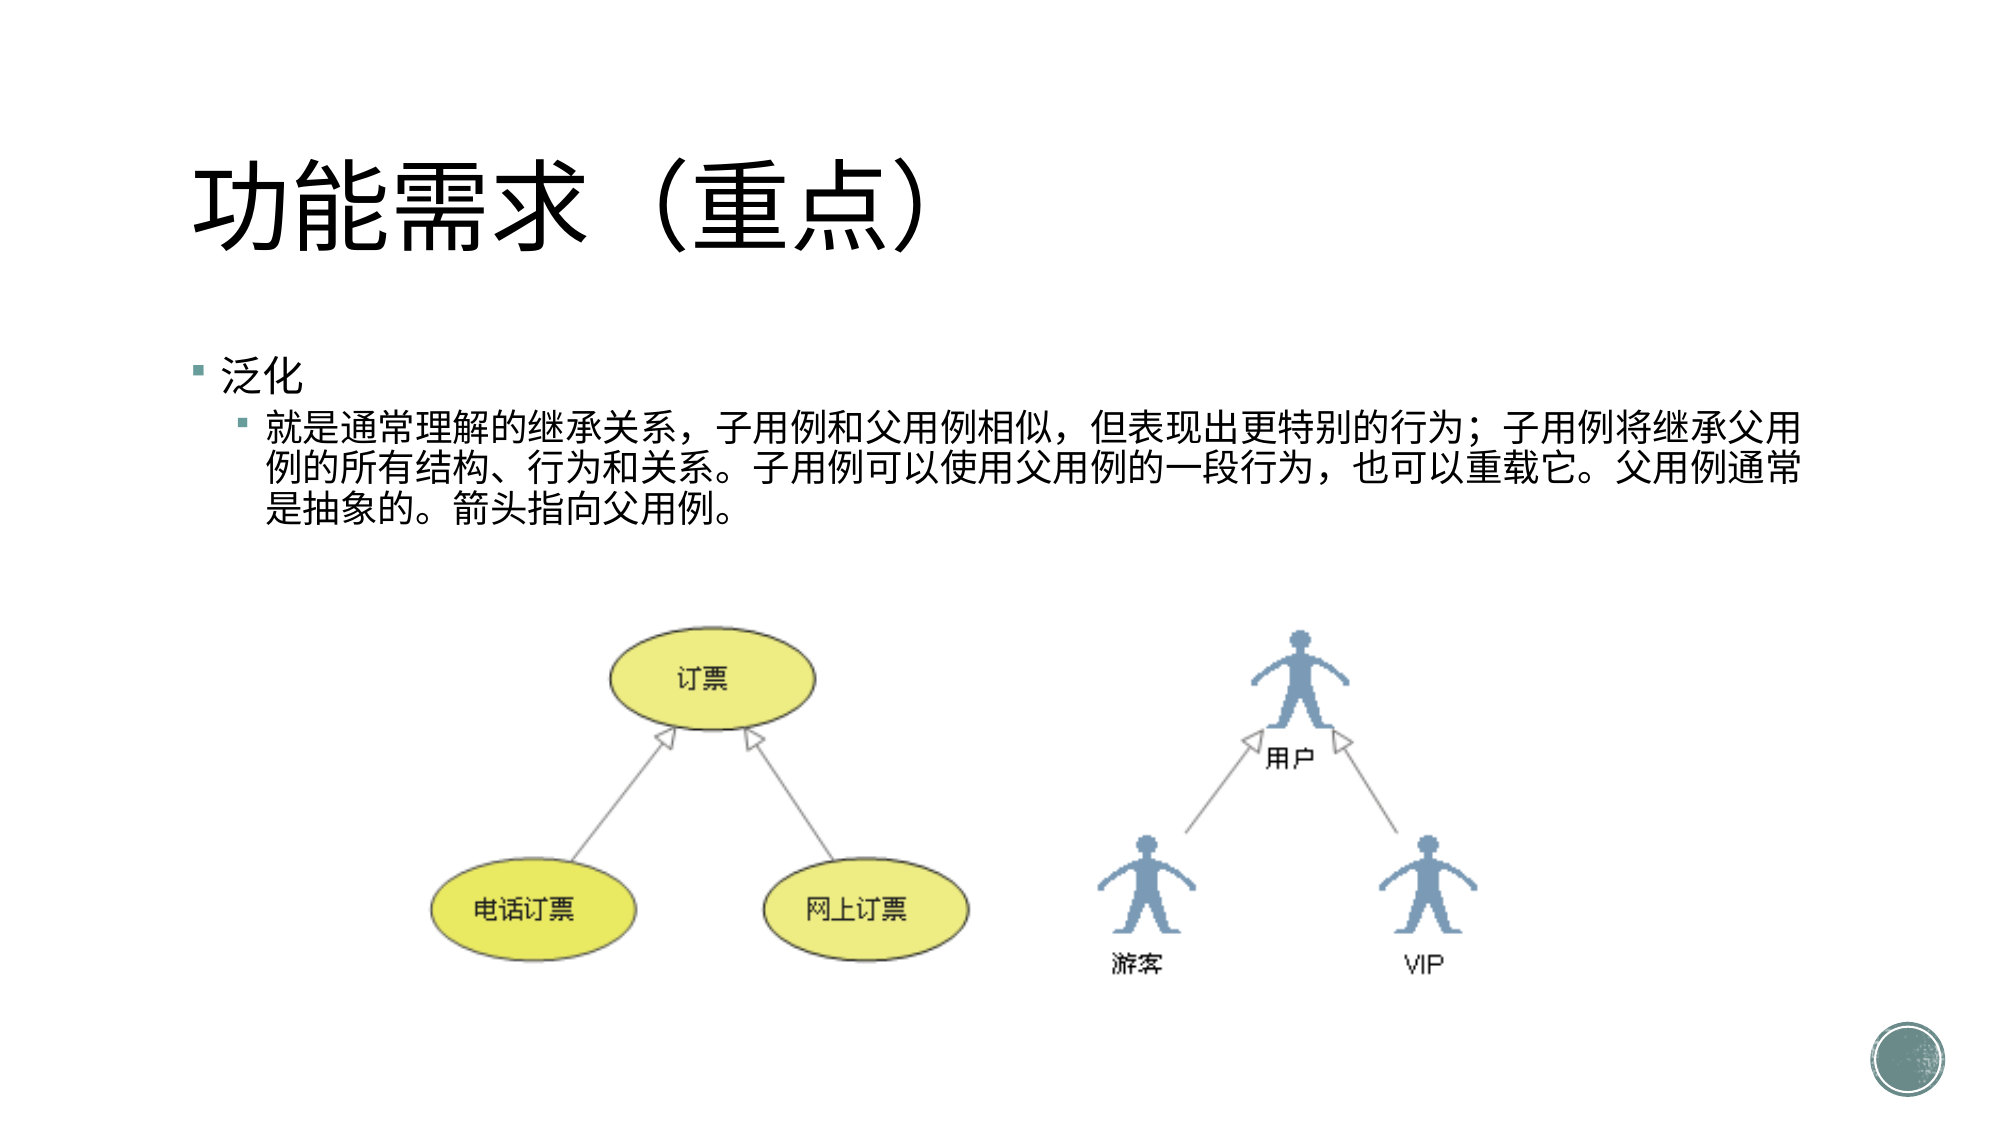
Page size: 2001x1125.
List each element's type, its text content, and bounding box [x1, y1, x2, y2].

list 泛化 就是通常理解的继承关系，子用例和父用例相似，但表现出更特别的行为；子用例将继承父用例的所有结构、行为和关系。子用例可以使用父用例的一段行为，也可以重载它。父用例通常是抽象的。箭头指向父用例。 [175, 348, 1826, 1013]
title 功能需求（重点） [175, 79, 1826, 344]
picture [203, 571, 1723, 1012]
